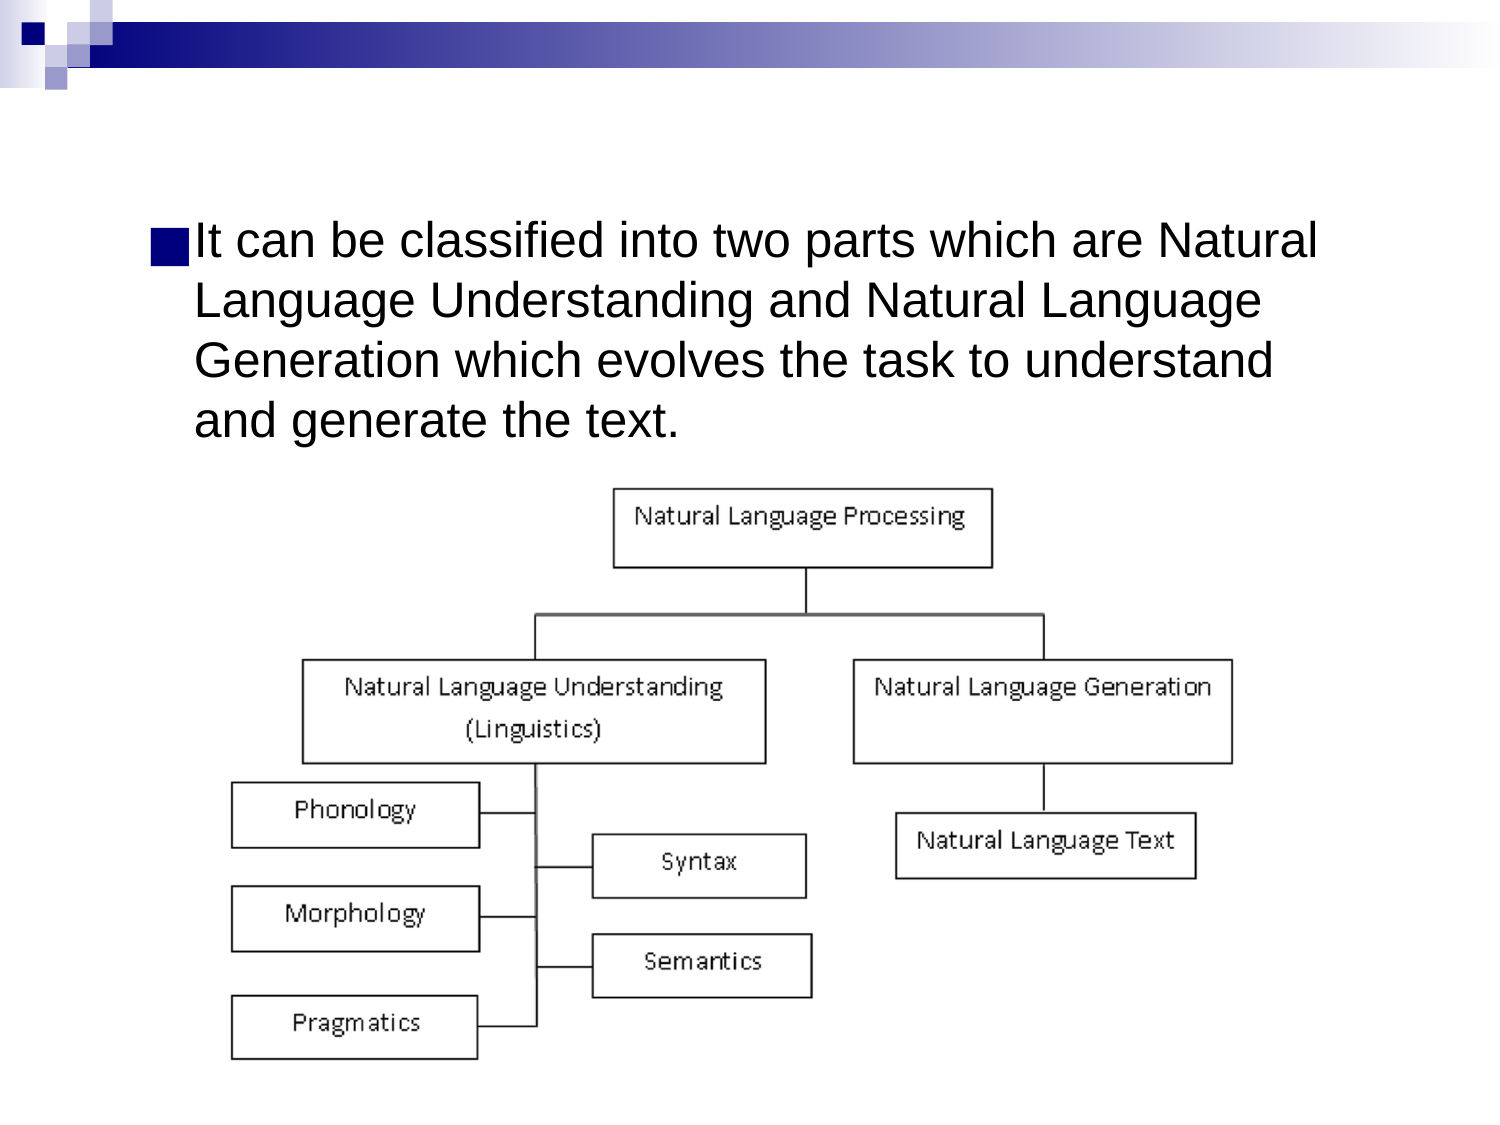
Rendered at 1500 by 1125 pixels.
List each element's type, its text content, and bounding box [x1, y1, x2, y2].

picture [229, 486, 1235, 1061]
list It can be classified into two parts which are Natural Language Understanding and Natural Language Generation which evolves the task to understand and generate the text. [122, 199, 1341, 875]
